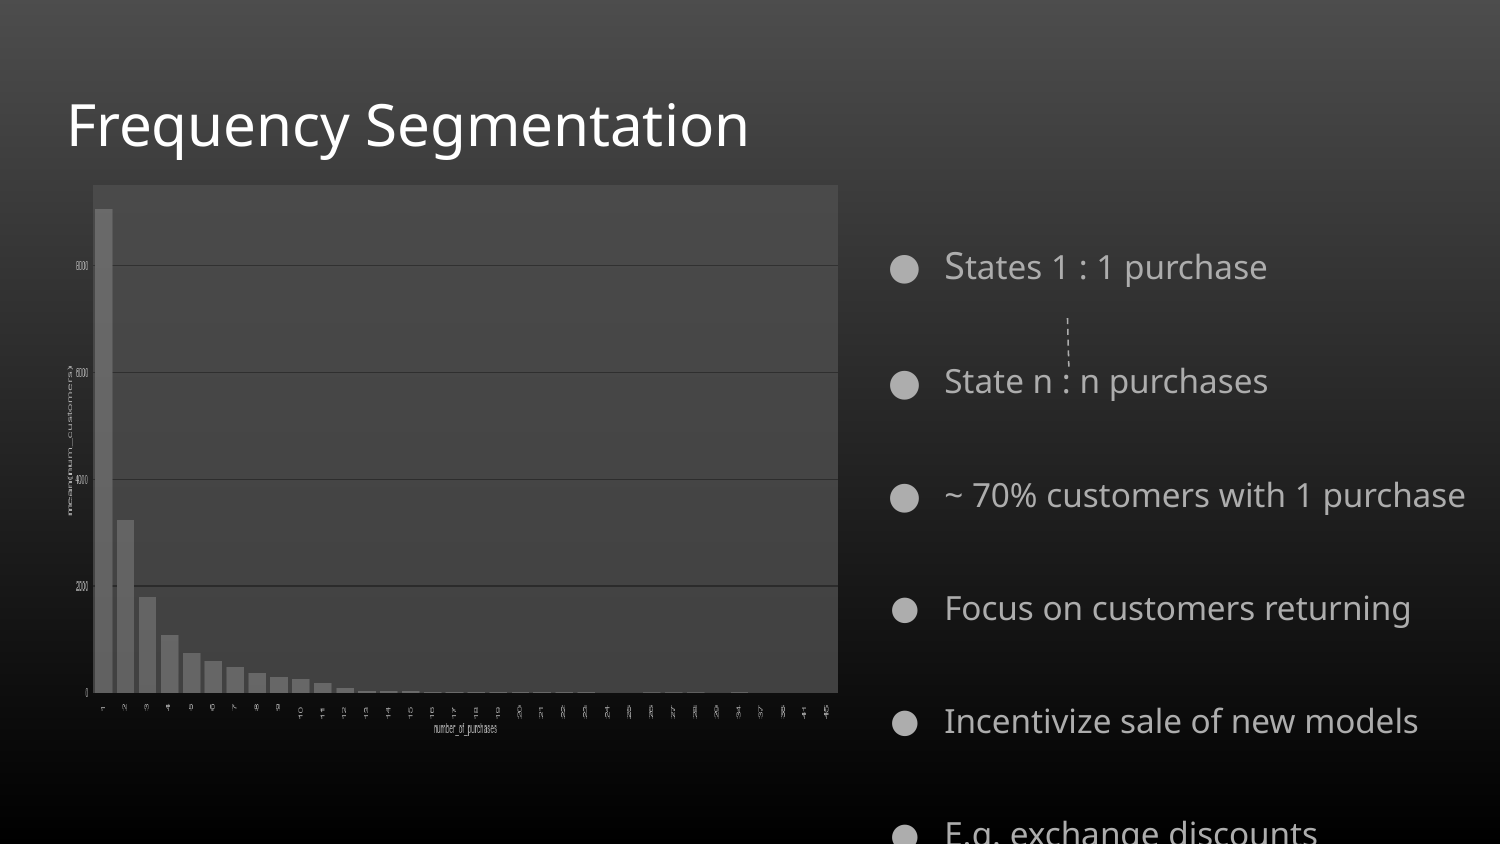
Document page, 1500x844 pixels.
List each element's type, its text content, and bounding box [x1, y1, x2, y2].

text_box States 1 : 1 purchase State n : n purchases ~ 70% customers with 1 purchase Focus on customers returning Incentivize sale of new models E.g. exchange discounts [854, 182, 1500, 752]
title Frequency Segmentation [51, 72, 1449, 167]
picture [63, 176, 842, 746]
